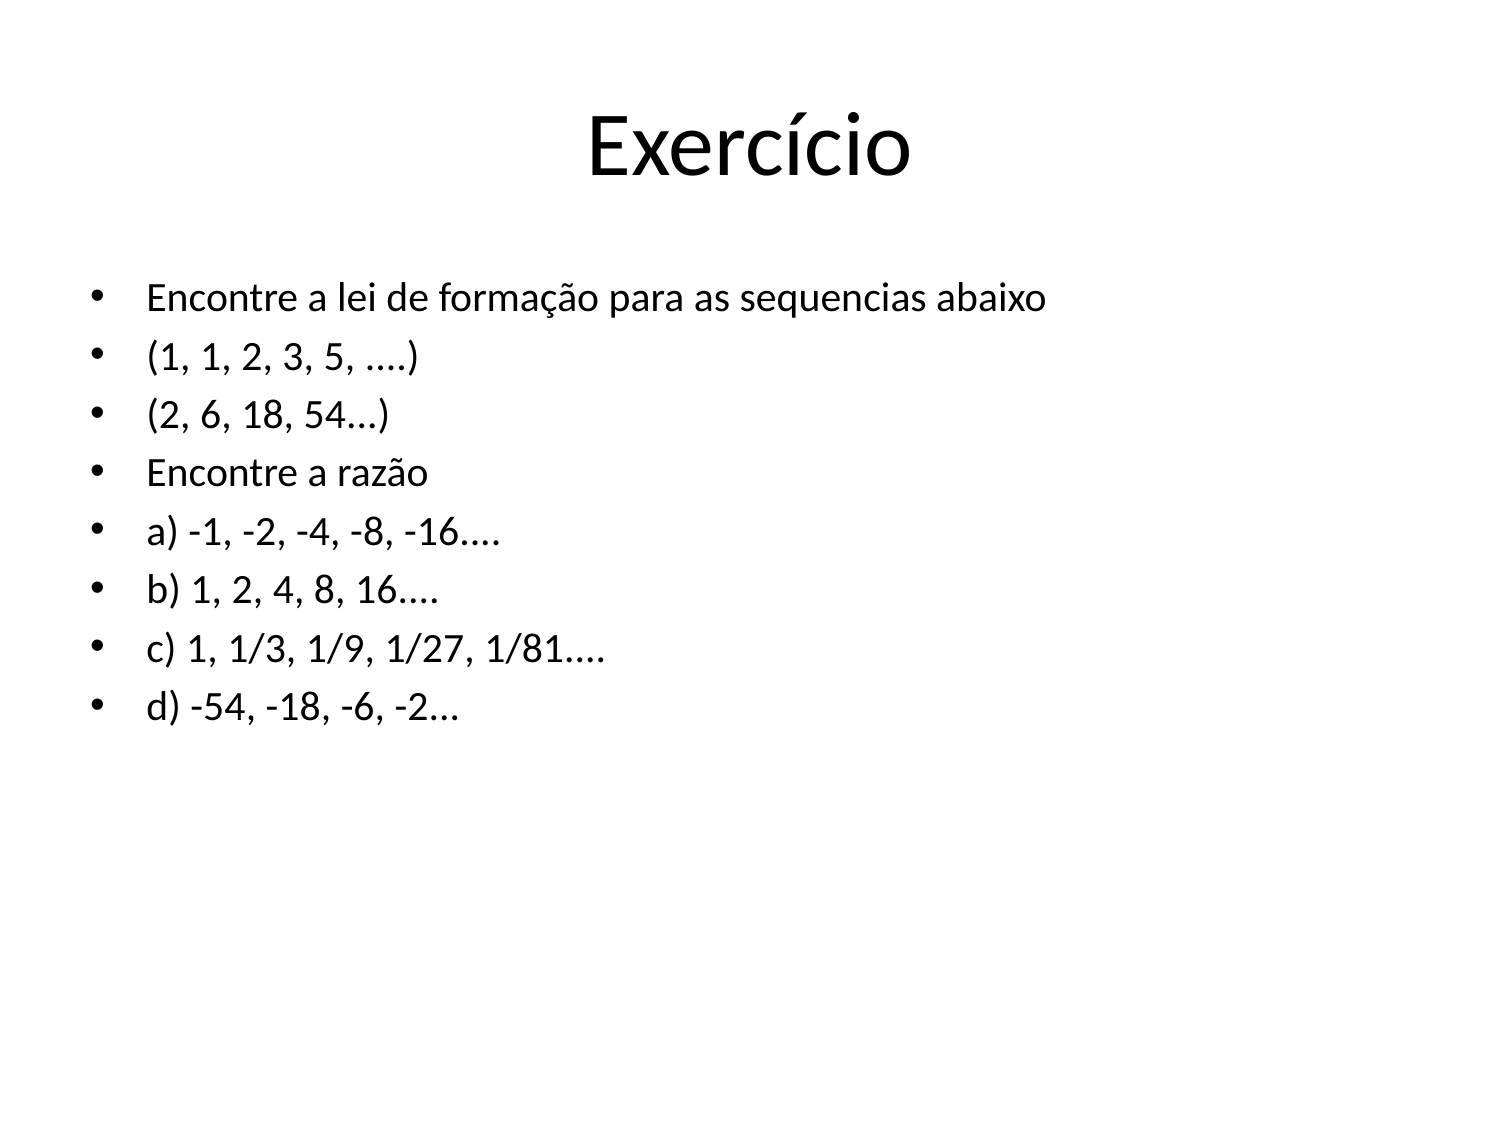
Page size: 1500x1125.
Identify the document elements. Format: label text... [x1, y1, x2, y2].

title Exercício [75, 45, 1425, 233]
list Encontre a lei de formação para as sequencias abaixo (1, 1, 2, 3, 5, ....) (2, 6, 18, 54...) Encontre a razão a) -1, -2, -4, -8, -16.... b) 1, 2, 4, 8, 16.... c) 1, 1/3, 1/9, 1/27, 1/81.... d) -54, -18, -6, -2... [75, 262, 1425, 1005]
